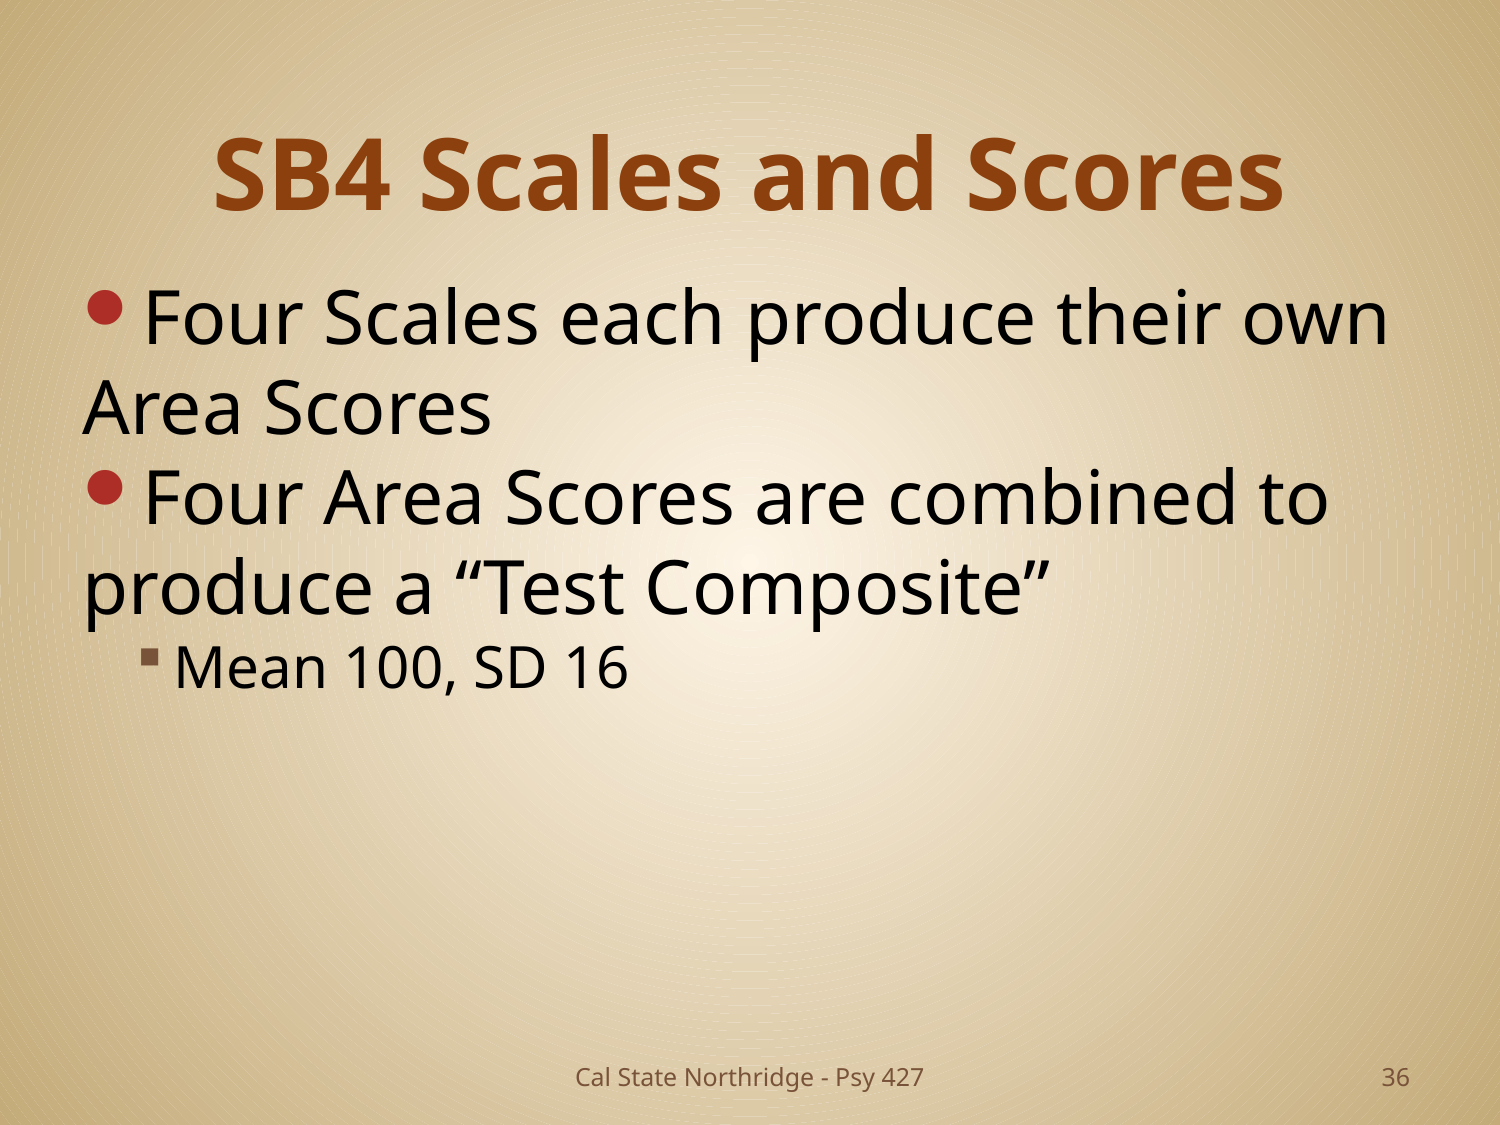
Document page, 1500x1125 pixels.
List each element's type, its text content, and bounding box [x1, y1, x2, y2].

title SB4 Scales and Scores [75, 50, 1425, 238]
slide_number 36 [1074, 1024, 1425, 1103]
list Four Scales each produce their own Area Scores Four Area Scores are combined to produce a “Test Composite” Mean 100, SD 16 [75, 262, 1425, 1005]
footer Cal State Northridge - Psy 427 [512, 1024, 988, 1103]
